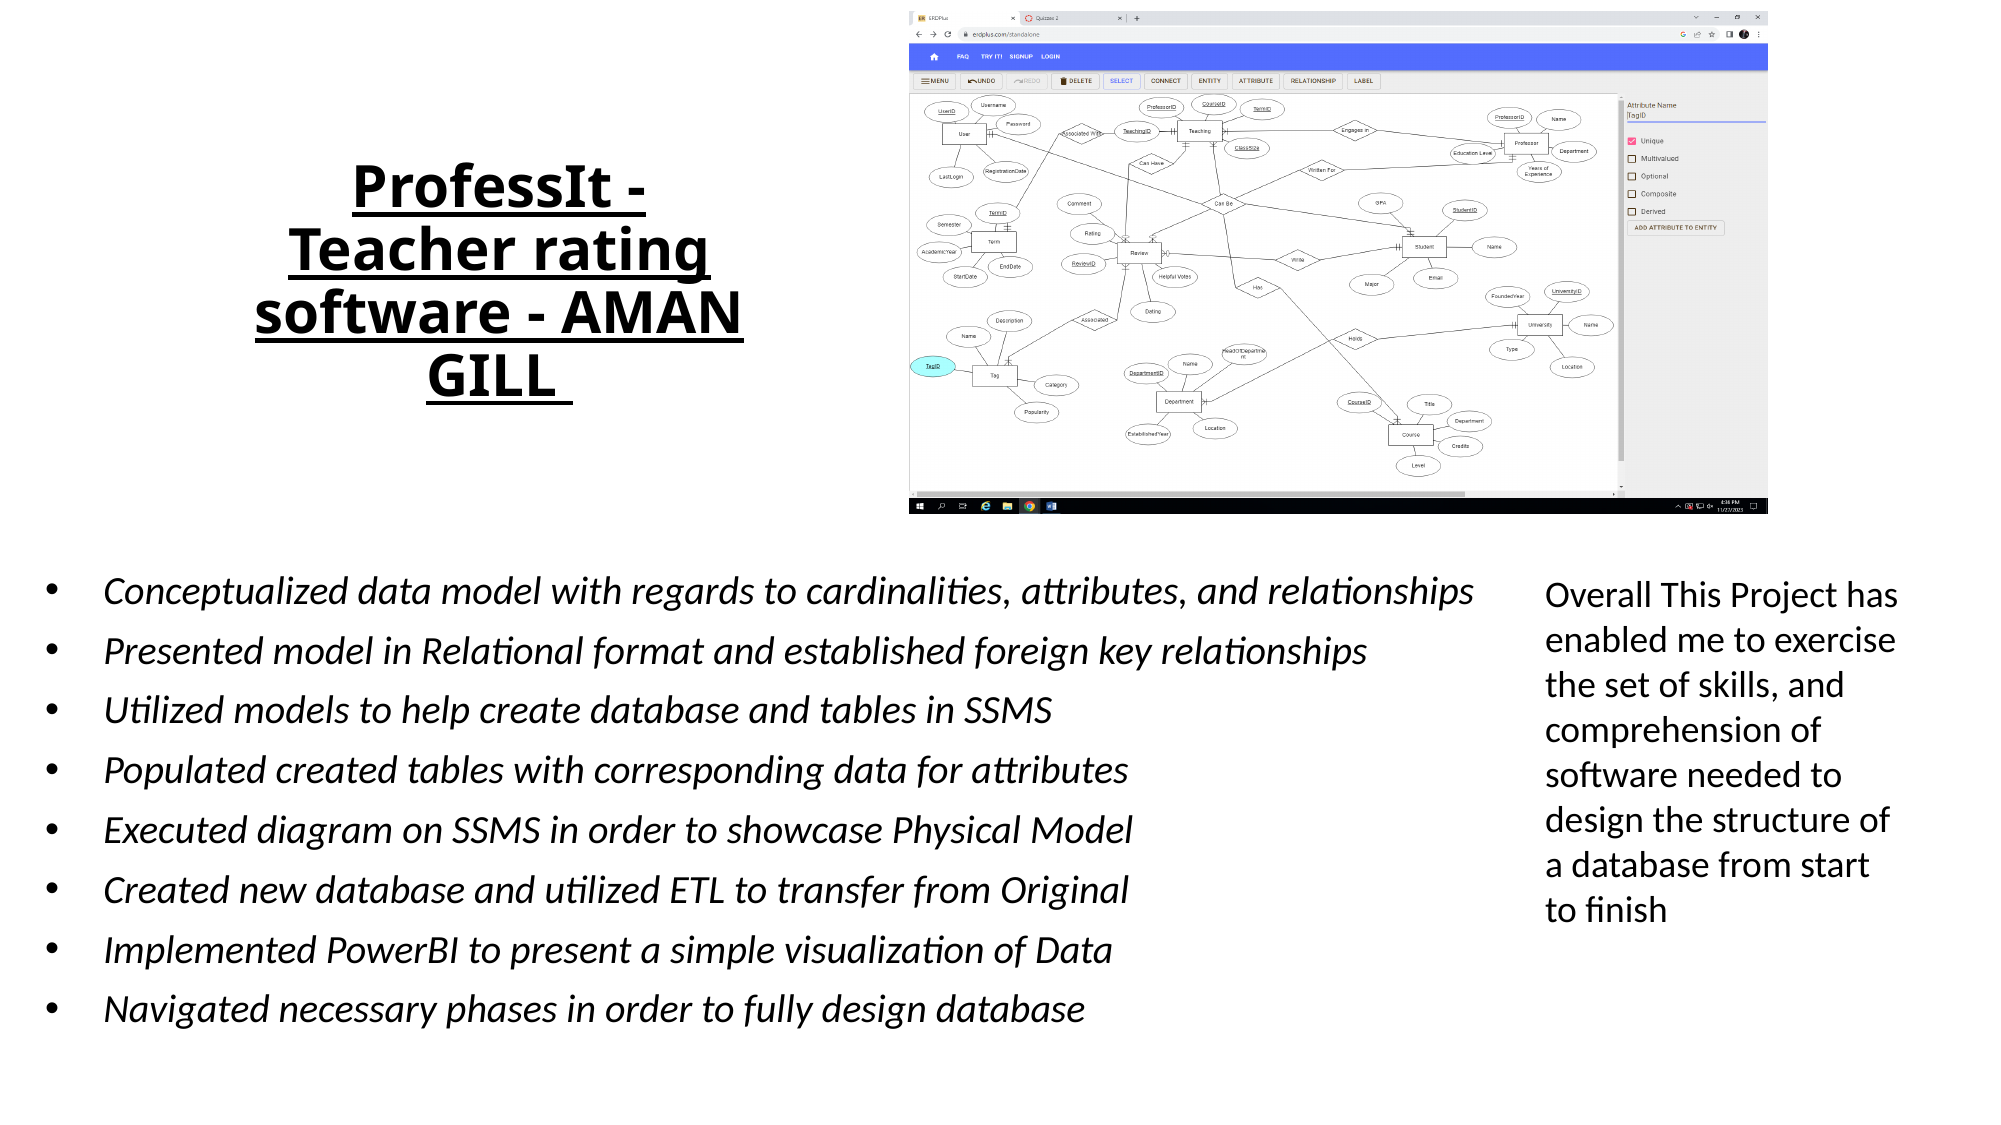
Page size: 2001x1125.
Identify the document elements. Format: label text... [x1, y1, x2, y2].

picture [909, 11, 1768, 514]
subtitle Conceptualized data model with regards to cardinalities, attributes, and relationships Presented model in Relational format and established foreign key relationships Utilized models to help create database and tables in SSMS Populated created tables with corresponding data for attributes Executed diagram on SSMS in order to showcase Physical Model Created new database and utilized ETL to transfer from Original Implemented PowerBI to present a simple visualization of Data Navigated necessary phases in order to fully design database [30, 562, 1531, 1040]
text_box Overall This Project has enabled me to exercise the set of skills, and comprehension of software needed to design the structure of a database from start to finish [1530, 562, 1918, 938]
title ProfessIt - Teacher rating software - AMAN GILL [218, 24, 781, 417]
